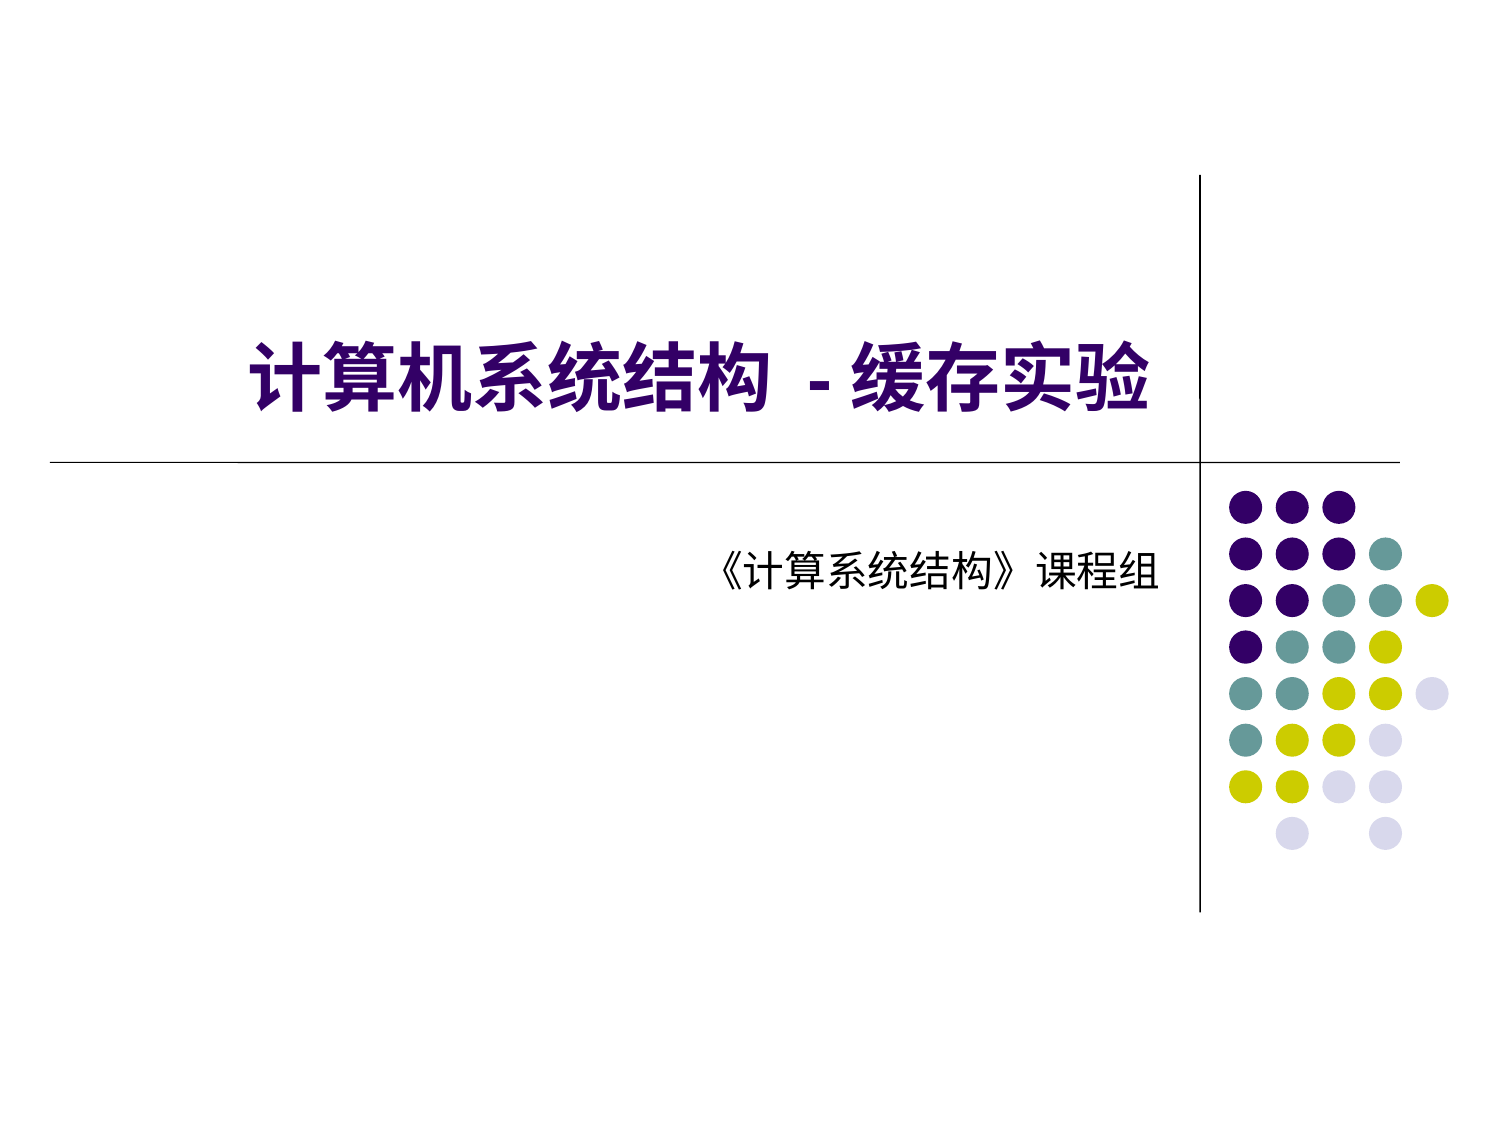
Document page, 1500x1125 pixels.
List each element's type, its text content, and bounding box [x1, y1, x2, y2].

title 计算机系统结构 -缓存实验 [53, 78, 1166, 429]
subtitle 《计算系统结构》课程组 [159, 527, 1176, 915]
